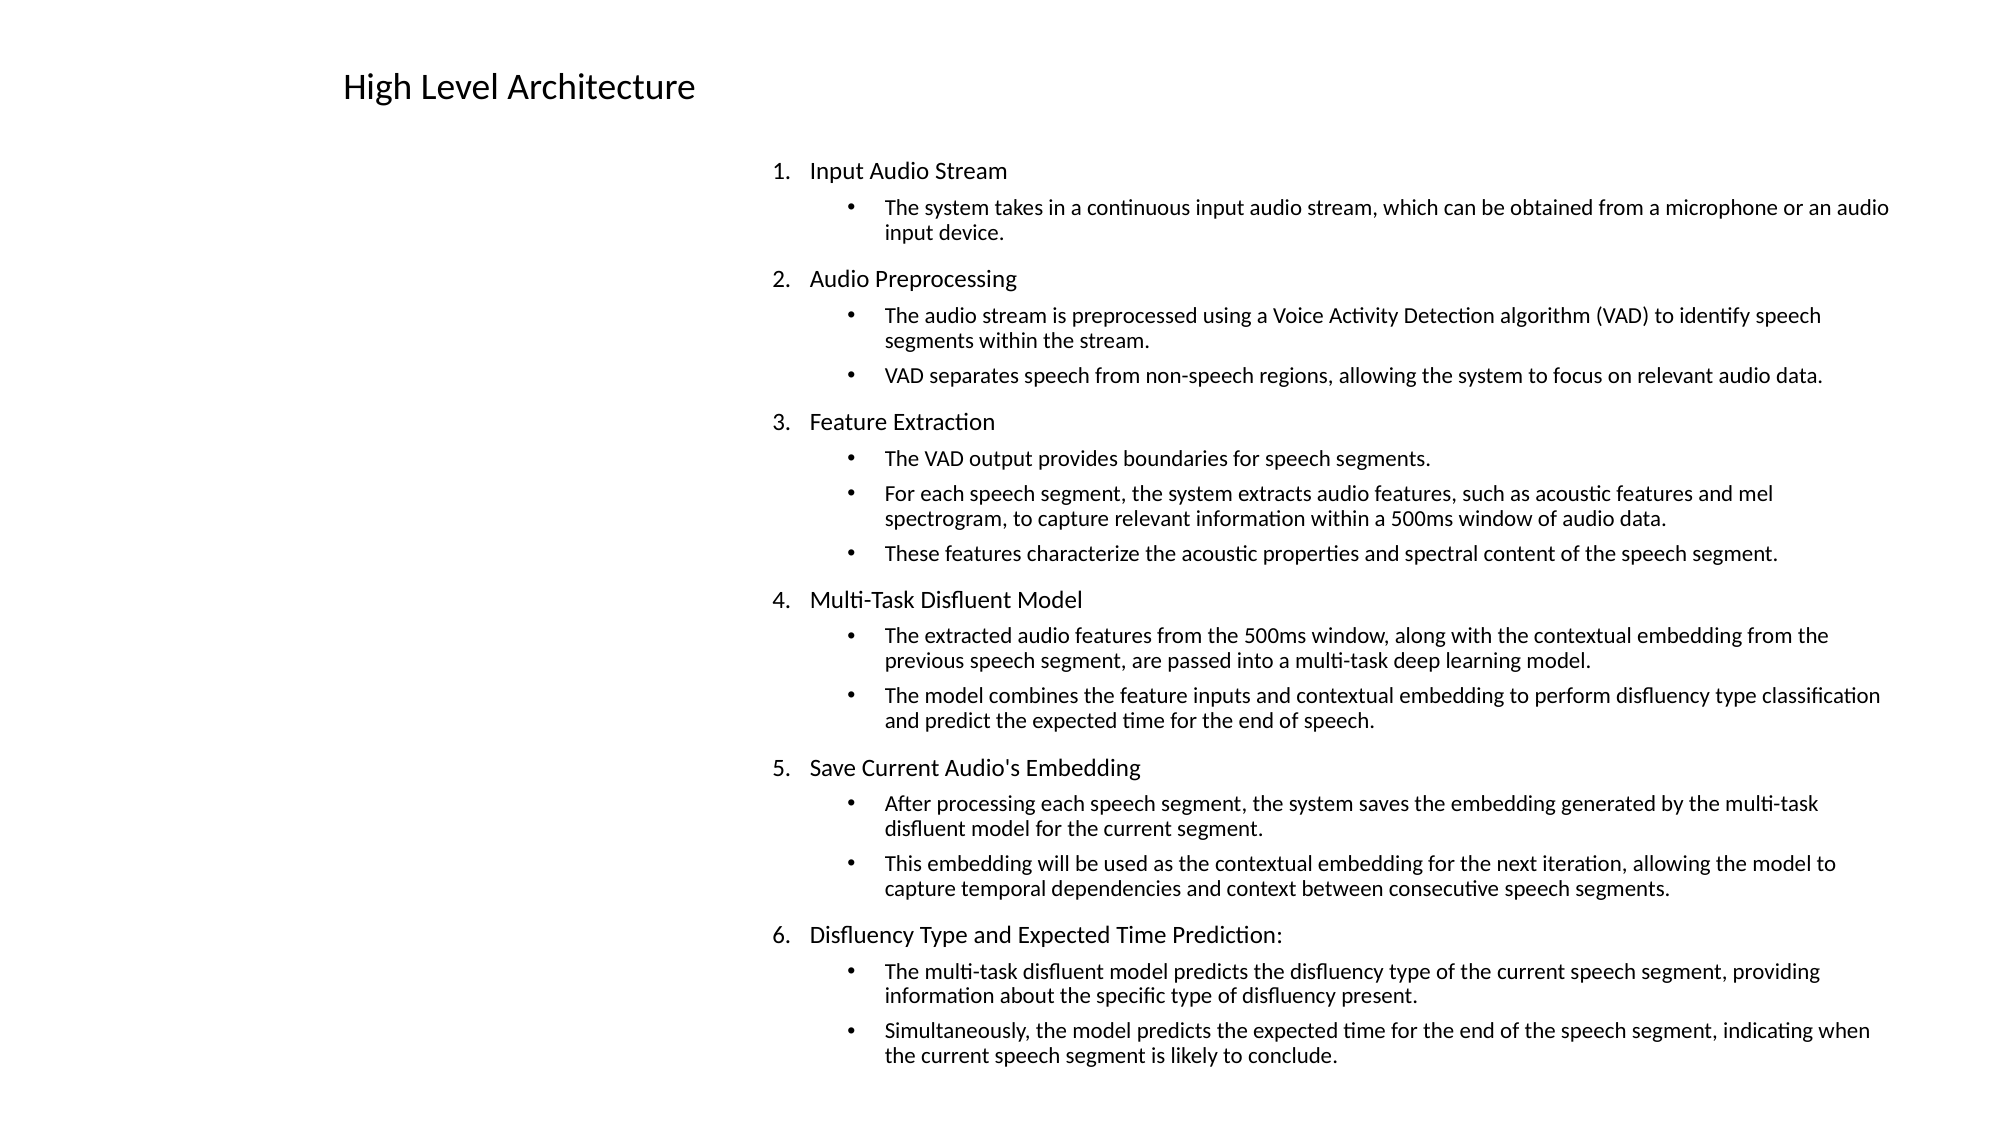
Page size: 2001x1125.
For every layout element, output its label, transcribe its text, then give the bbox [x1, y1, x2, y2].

list Input Audio Stream The system takes in a continuous input audio stream, which can be obtained from a microphone or an audio input device. Audio Preprocessing The audio stream is preprocessed using a Voice Activity Detection algorithm (VAD) to identify speech segments within the stream. VAD separates speech from non-speech regions, allowing the system to focus on relevant audio data. Feature Extraction The VAD output provides boundaries for speech segments. For each speech segment, the system extracts audio features, such as acoustic features and mel spectrogram, to capture relevant information within a 500ms window of audio data. These features characterize the acoustic properties and spectral content of the speech segment. Multi-Task Disfluent Model The extracted audio features from the 500ms window, along with the contextual embedding from the previous speech segment, are passed into a multi-task deep learning model. The model combines the feature inputs and contextual embedding to perform disfluency type classification and predict the expected time for the end of speech. Save Current Audio's Embedding After processing each speech segment, the system saves the embedding generated by the multi-task disfluent model for the current segment. This embedding will be used as the contextual embedding for the next iteration, allowing the model to capture temporal dependencies and context between consecutive speech segments. Disfluency Type and Expected Time Prediction: The multi-task disfluent model predicts the disfluency type of the current speech segment, providing information about the specific type of disfluency present. Simultaneously, the model predicts the expected time for the end of the speech segment, indicating when the current speech segment is likely to conclude. [757, 151, 1908, 1094]
text_box High Level Architecture [328, 54, 1278, 115]
